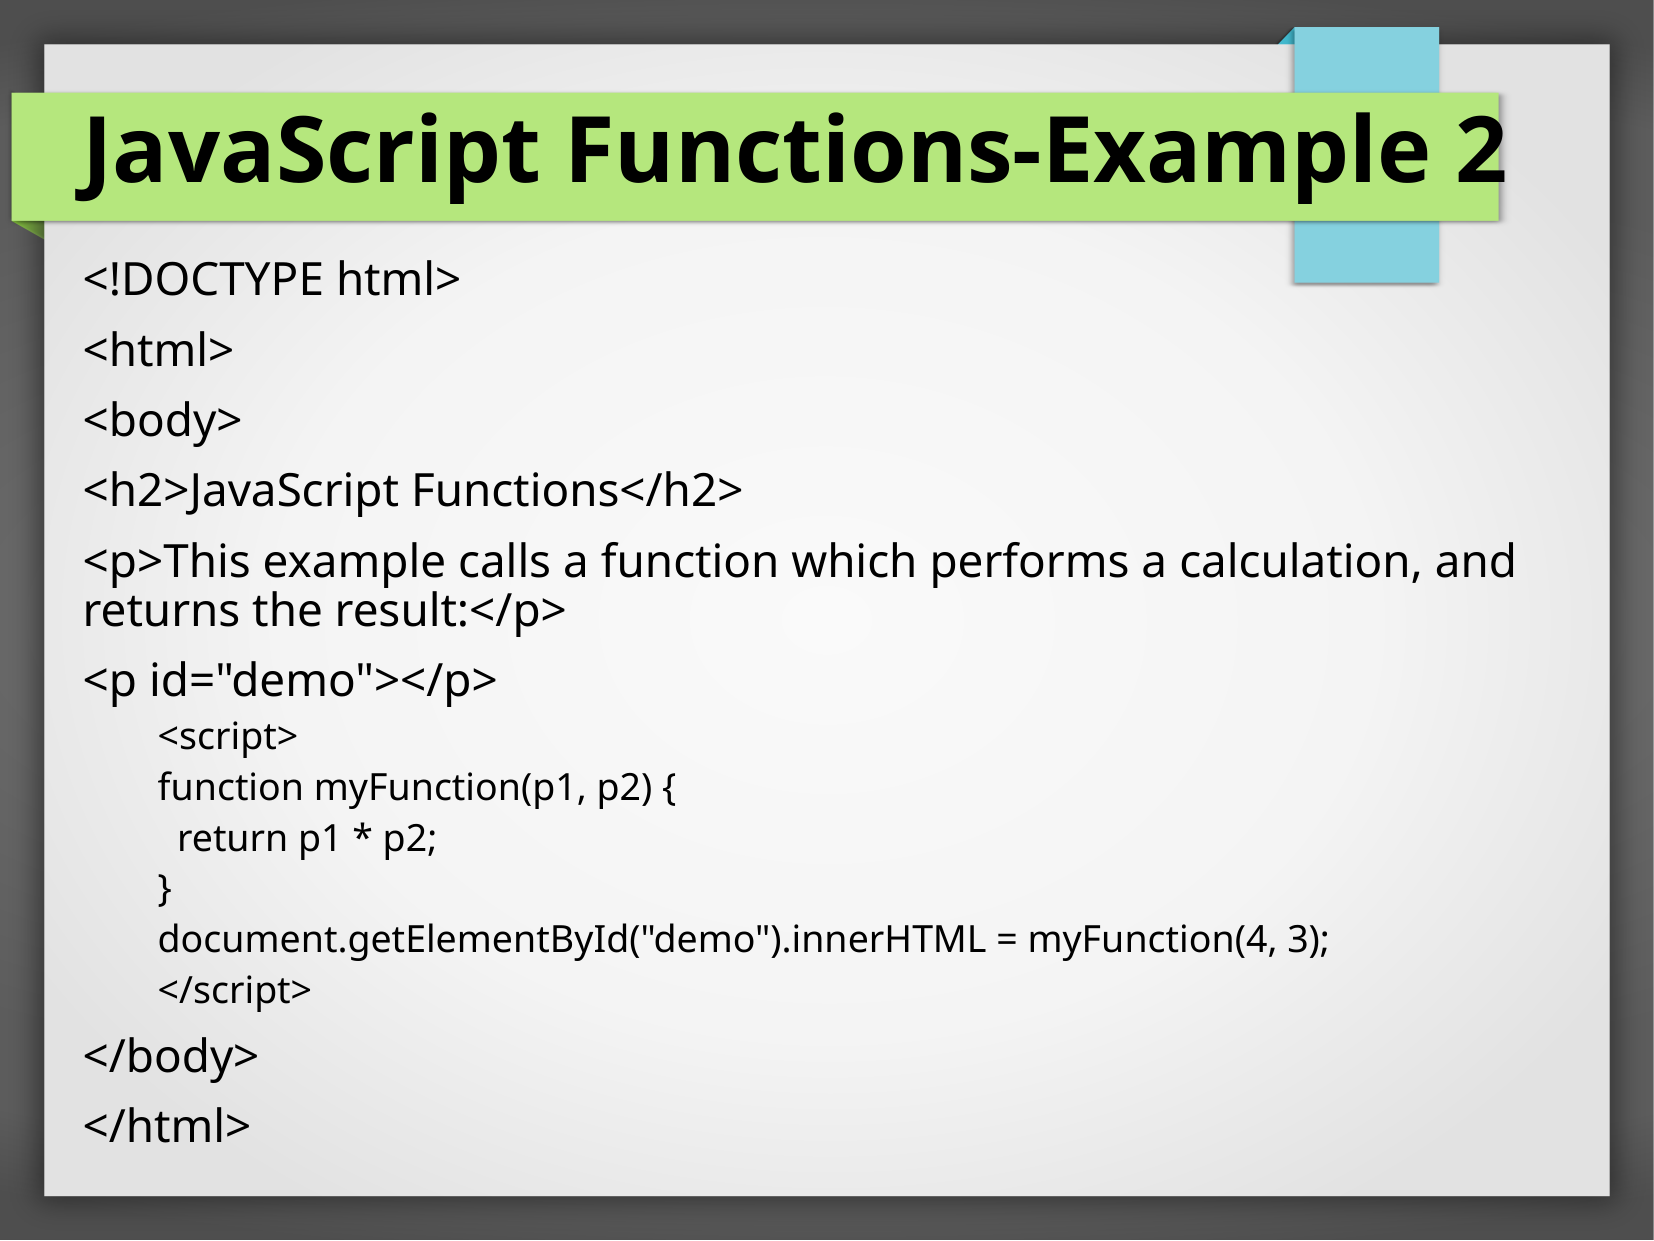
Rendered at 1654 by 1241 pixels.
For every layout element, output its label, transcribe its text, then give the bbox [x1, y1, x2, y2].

subtitle <!DOCTYPE html> <html> <body> <h2>JavaScript Functions</h2> <p>This example calls a function which performs a calculation, and returns the result:</p> <p id="demo"></p> <script> function myFunction(p1, p2) { return p1 * p2; } document.getElementById("demo").innerHTML = myFunction(4, 3); </script> </body> </html> [82, 256, 1571, 1185]
picture [0, 0, 1654, 1240]
title JavaScript Functions-Example 2 [82, 49, 1571, 256]
